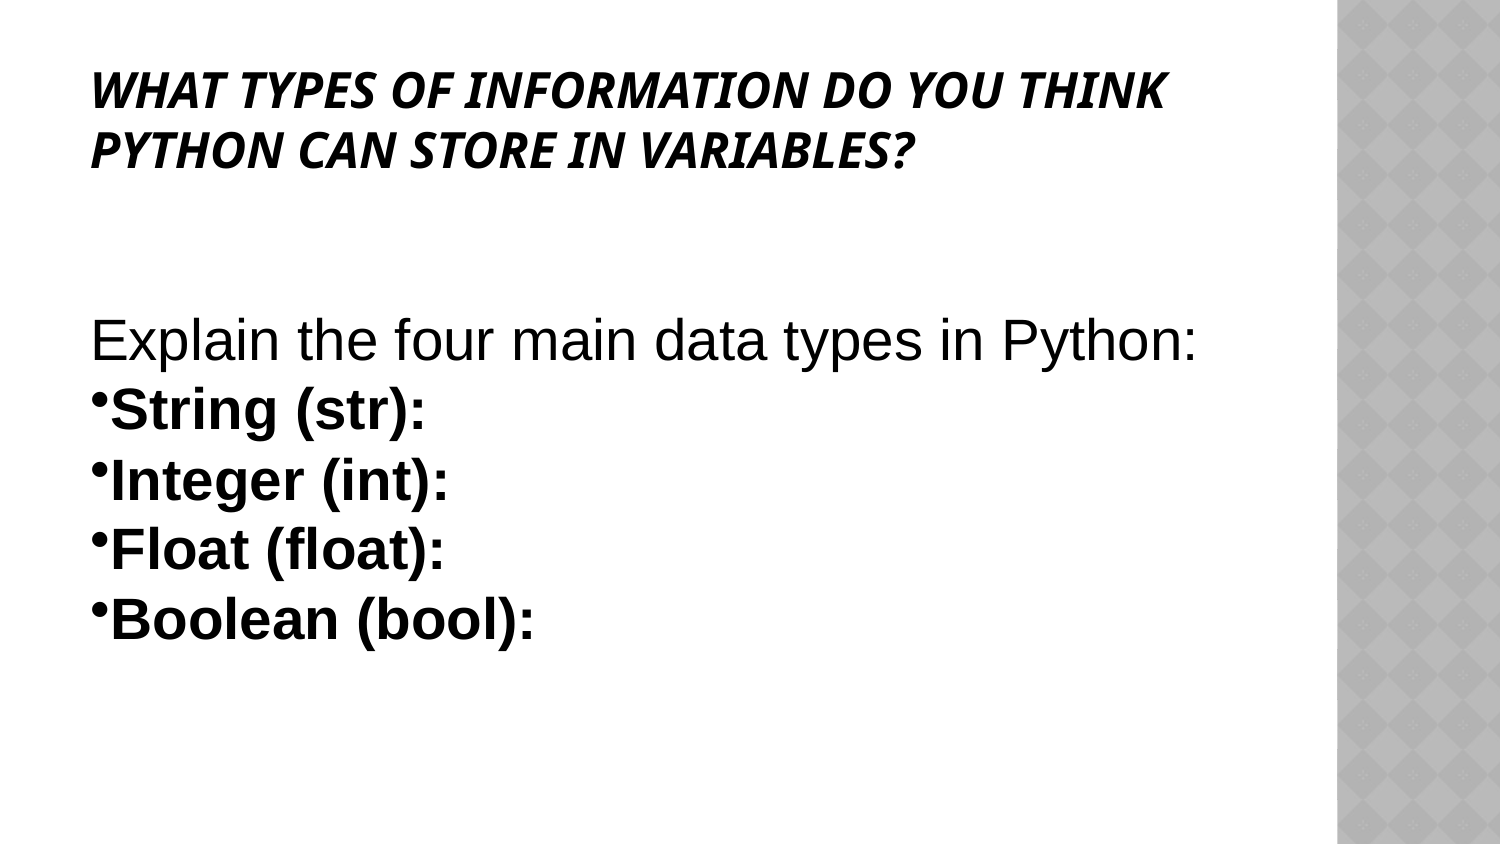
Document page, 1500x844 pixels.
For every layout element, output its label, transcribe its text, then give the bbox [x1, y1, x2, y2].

list Explain the four main data types in Python: String (str): Integer (int): Float (float): Boolean (bool): [75, 289, 1227, 779]
title What types of information do you think Python can store in variables? [75, 39, 1306, 198]
